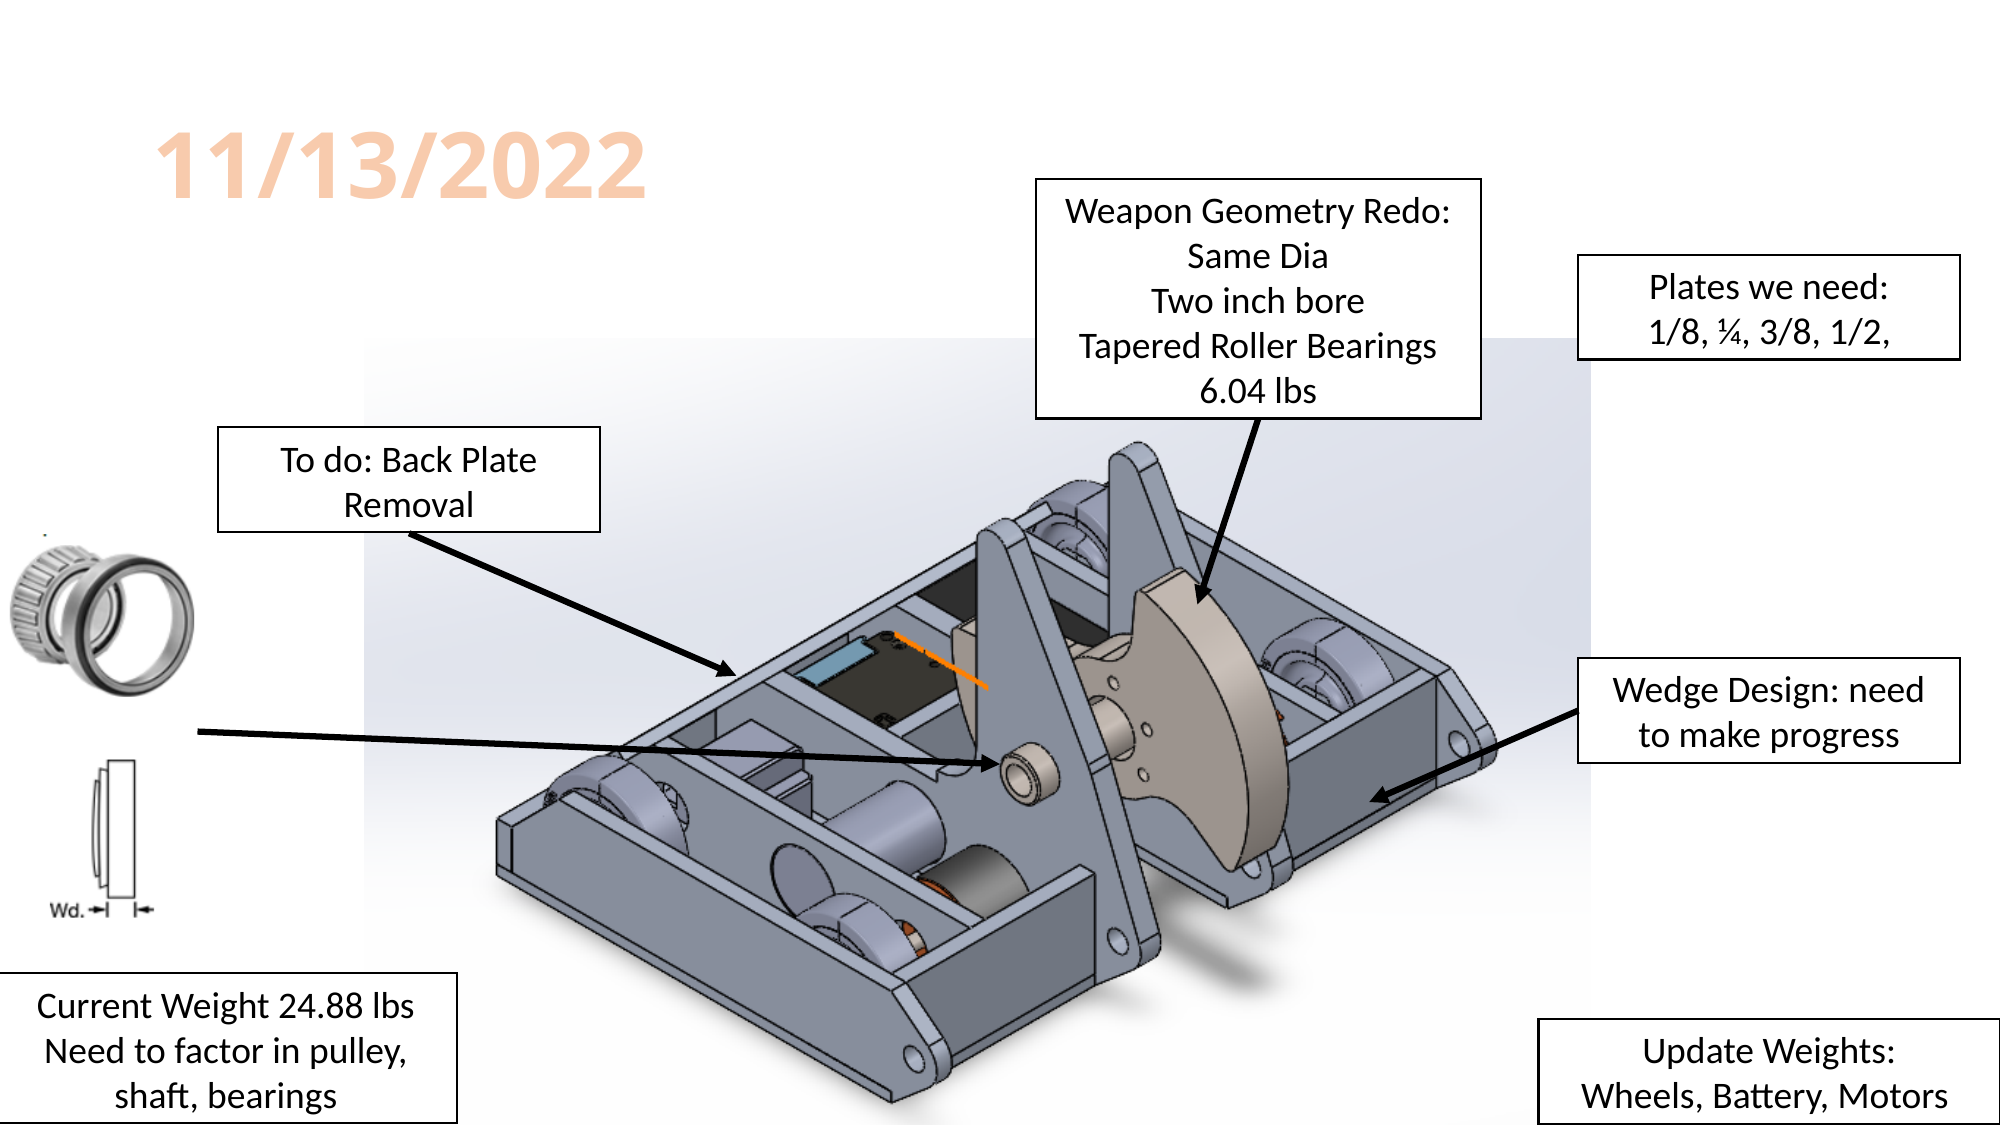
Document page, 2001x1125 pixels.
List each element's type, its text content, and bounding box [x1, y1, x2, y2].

text_box Current Weight 24.88 lbs Need to factor in pulley, shaft, bearings [0, 972, 364, 1124]
text_box Wedge Design: need to make progress [1591, 657, 1961, 764]
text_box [197, 731, 1001, 765]
picture [0, 534, 198, 929]
title 11/13/2022 [137, 59, 1863, 278]
text_box Weapon Geometry Redo: Same Dia Two inch bore Tapered Roller Bearings 6.04 lbs [1035, 178, 1482, 338]
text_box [1369, 711, 1579, 803]
text_box To do: Back Plate Removal [217, 426, 364, 533]
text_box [1197, 421, 1259, 605]
text_box Update Weights: Wheels, Battery, Motors [1591, 1018, 2000, 1125]
picture [364, 338, 1591, 1125]
text_box Plates we need: 1/8, ¼, 3/8, 1/2, [1577, 254, 1961, 361]
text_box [408, 533, 737, 676]
